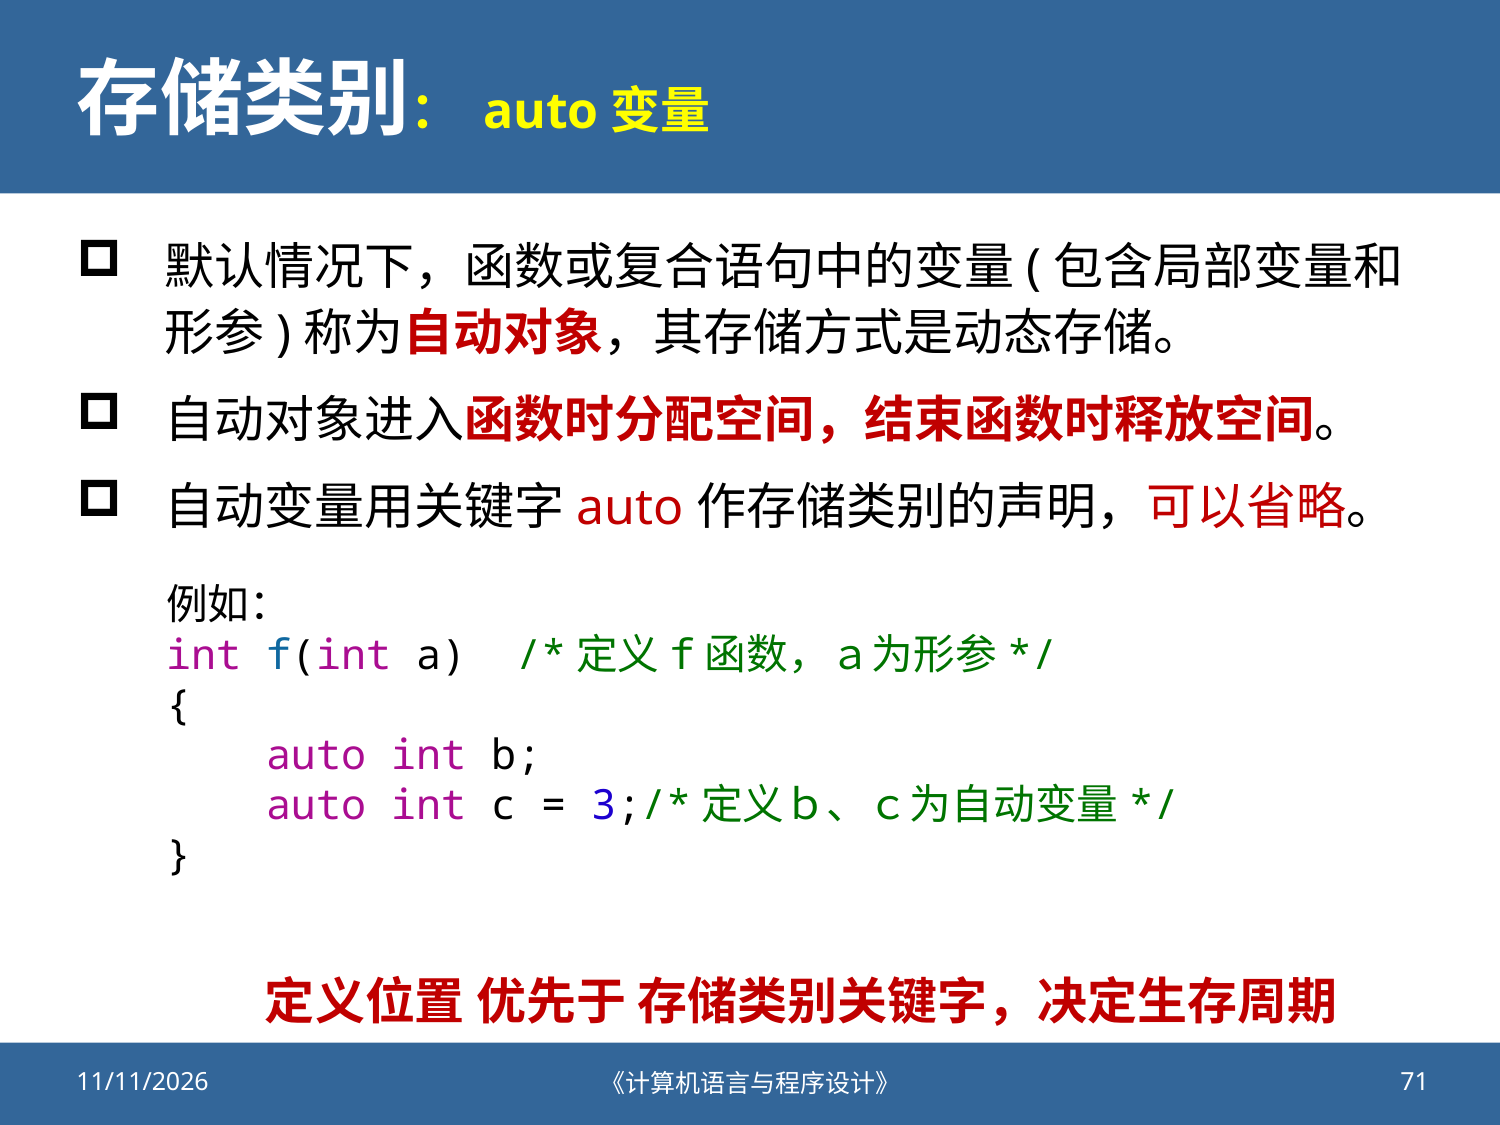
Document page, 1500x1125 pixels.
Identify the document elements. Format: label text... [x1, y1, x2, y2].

text_box 定义位置 优先于 存储类别关键字，决定生存周期 [250, 962, 1353, 1037]
title 存储类别： auto变量 [61, 27, 1441, 177]
slide_number 71 [1084, 1052, 1444, 1113]
text_box 例如： int f(int a) /*定义f函数，ａ为形参*/ { auto int b; auto int c = 3;/*定义ｂ、ｃ为自动变量*/ } [151, 562, 1441, 885]
list 默认情况下，函数或复合语句中的变量(包含局部变量和形参)称为自动对象，其存储方式是动态存储。 自动对象进入函数时分配空间，结束函数时释放空间。 自动变量用关键字auto作存储类别的声明，可以省略。 [61, 221, 1441, 1014]
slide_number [61, 1052, 422, 1113]
footer 《计算机语言与程序设计》 [480, 1052, 1021, 1113]
